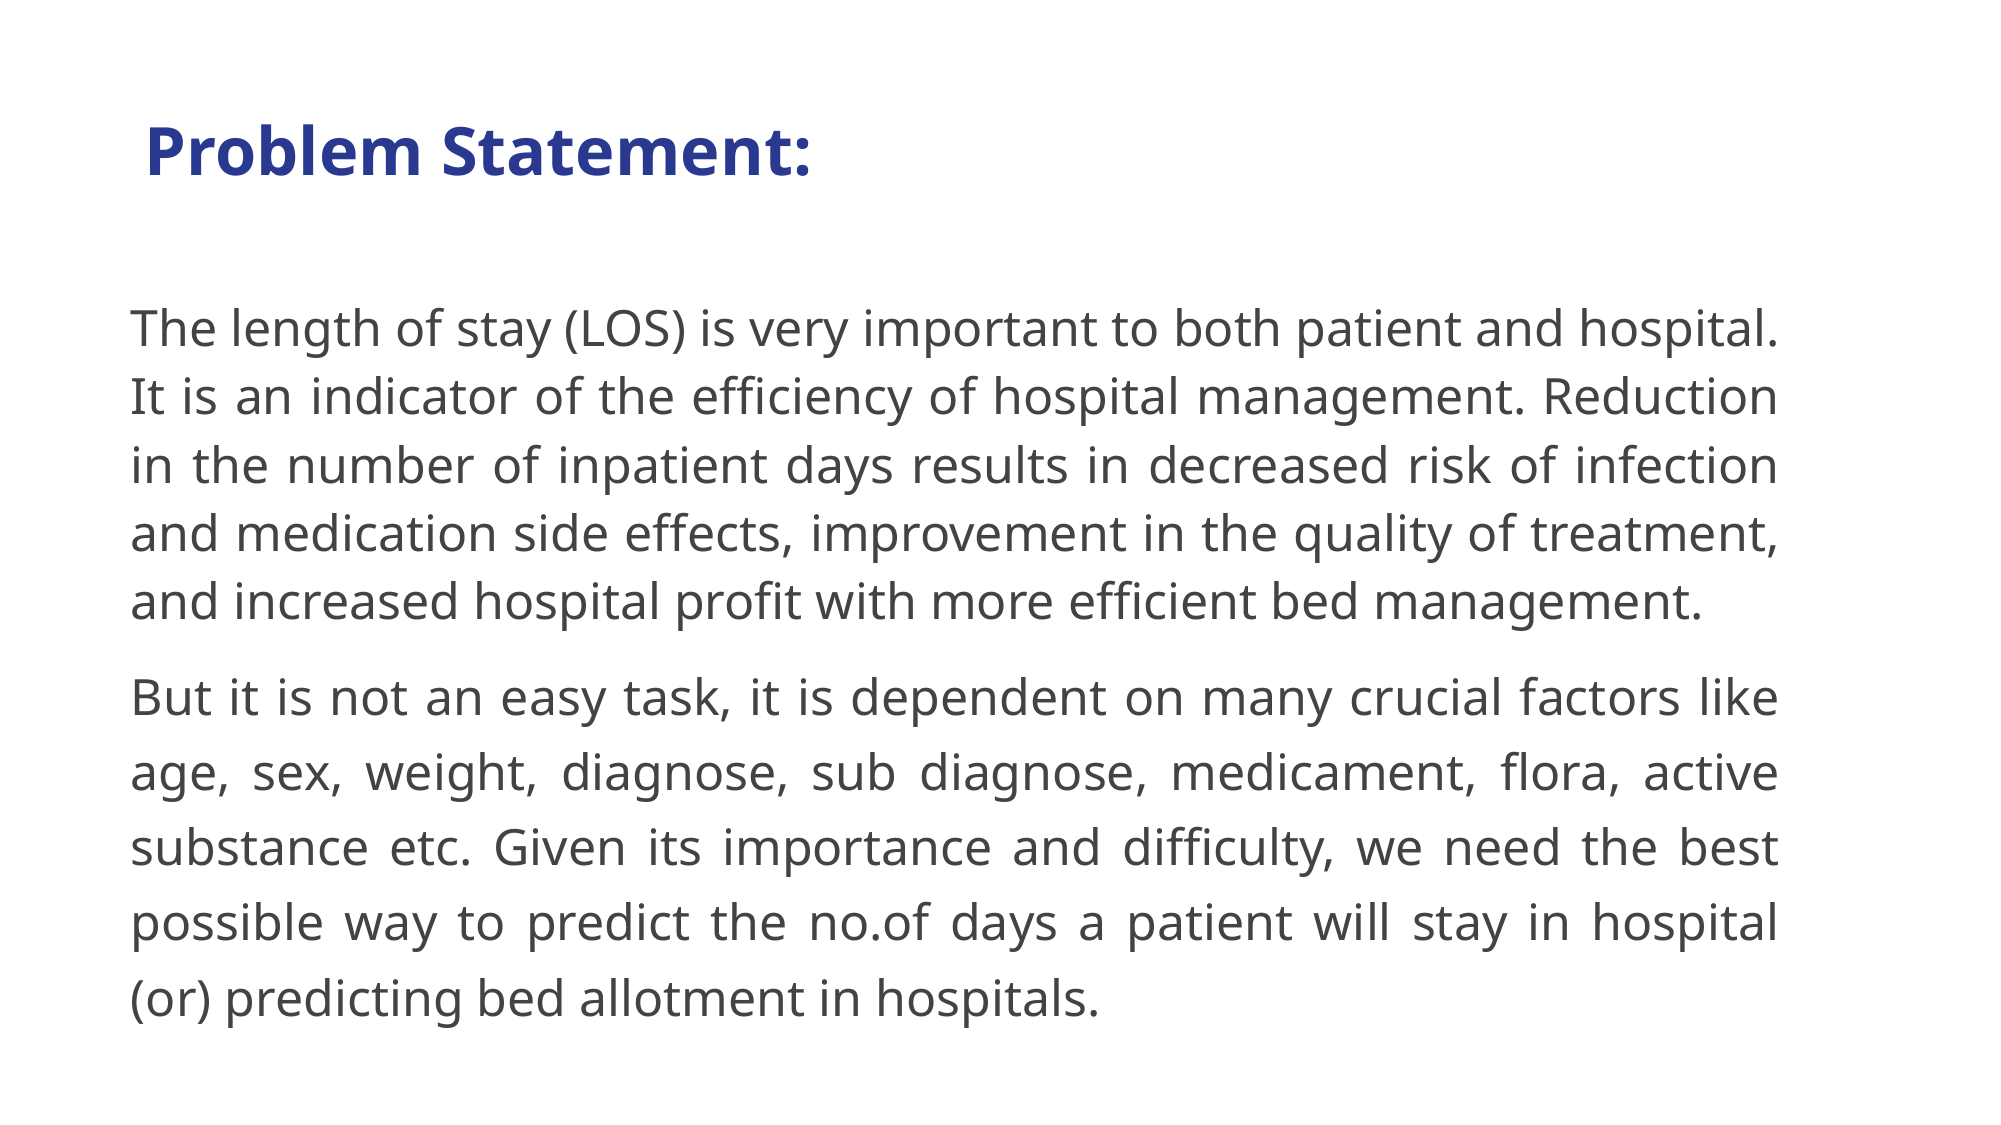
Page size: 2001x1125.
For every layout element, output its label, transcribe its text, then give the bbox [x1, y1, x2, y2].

list The length of stay (LOS) is very important to both patient and hospital. It is an indicator of the efficiency of hospital management. Reduction in the number of inpatient days results in decreased risk of infection and medication side effects, improvement in the quality of treatment, and increased hospital profit with more efficient bed management. But it is not an easy task, it is dependent on many crucial factors like age, sex, weight, diagnose, sub diagnose, medicament, flora, active substance etc. Given its importance and difficulty, we need the best possible way to predict the no.of days a patient will stay in hospital (or) predicting bed allotment in hospitals. [115, 285, 1797, 1086]
title Problem Statement: [129, 42, 1822, 260]
